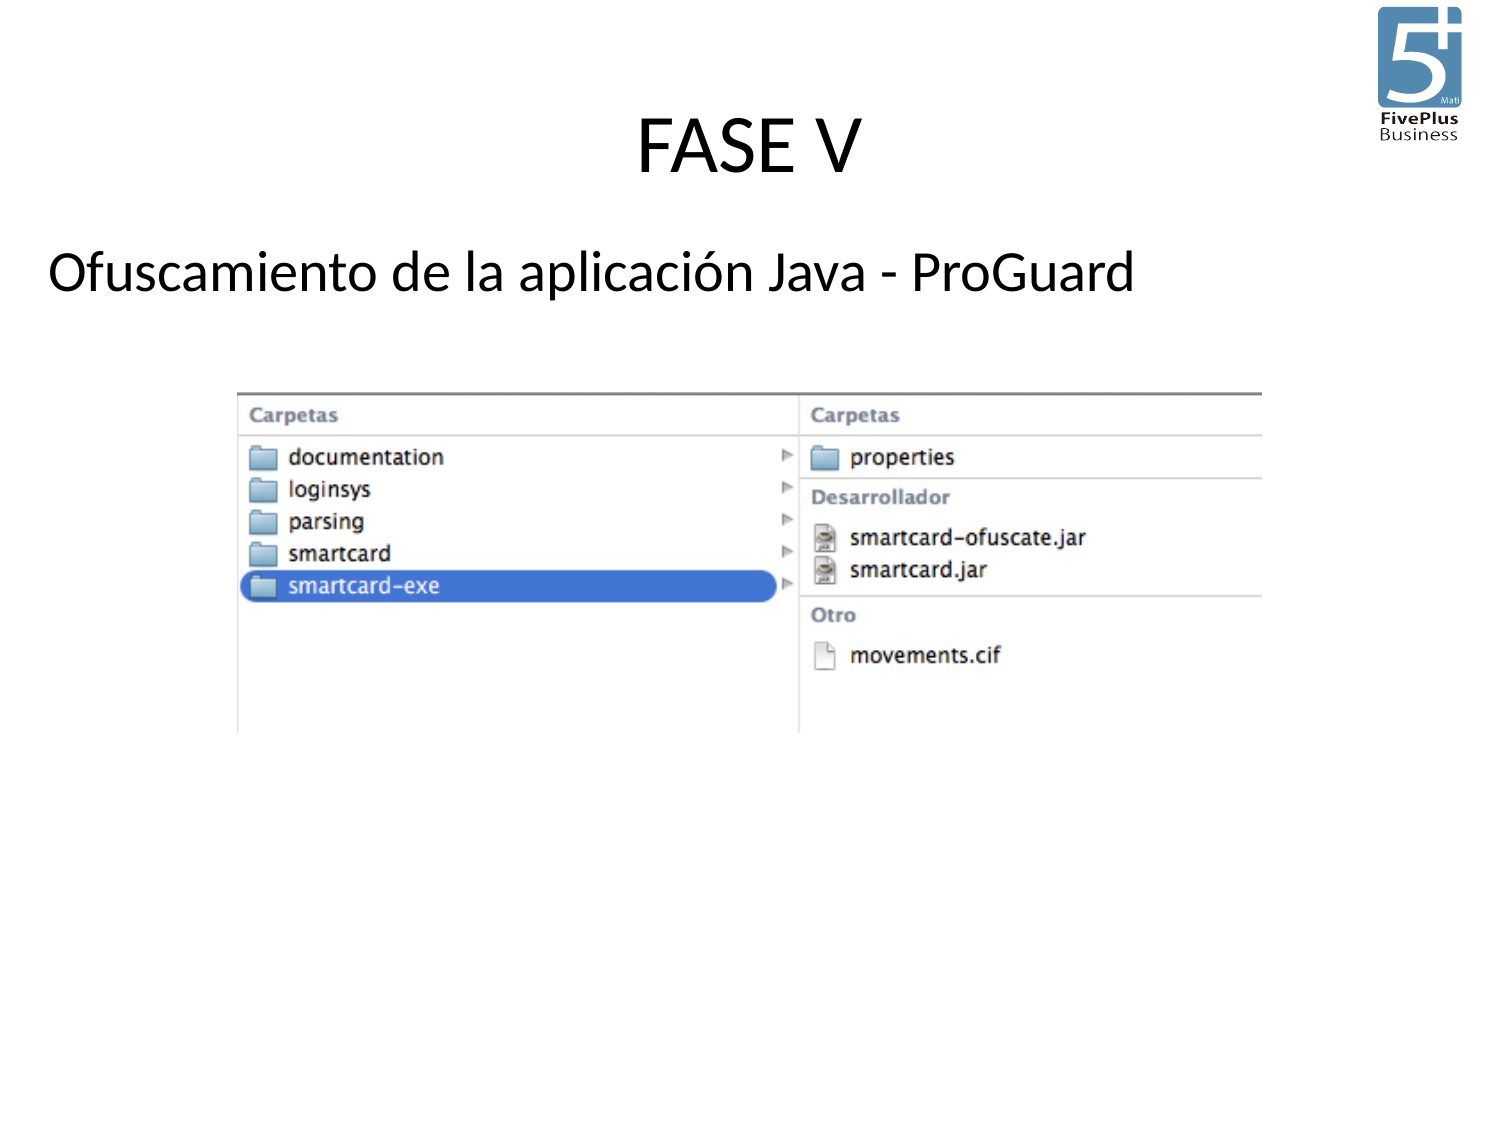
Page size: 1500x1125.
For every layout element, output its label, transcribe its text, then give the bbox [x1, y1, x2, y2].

text_box Ofuscamiento de la aplicación Java - ProGuard [33, 225, 1166, 311]
picture [237, 392, 1263, 733]
picture [1377, 1, 1466, 145]
title FASE V [75, 45, 1425, 233]
